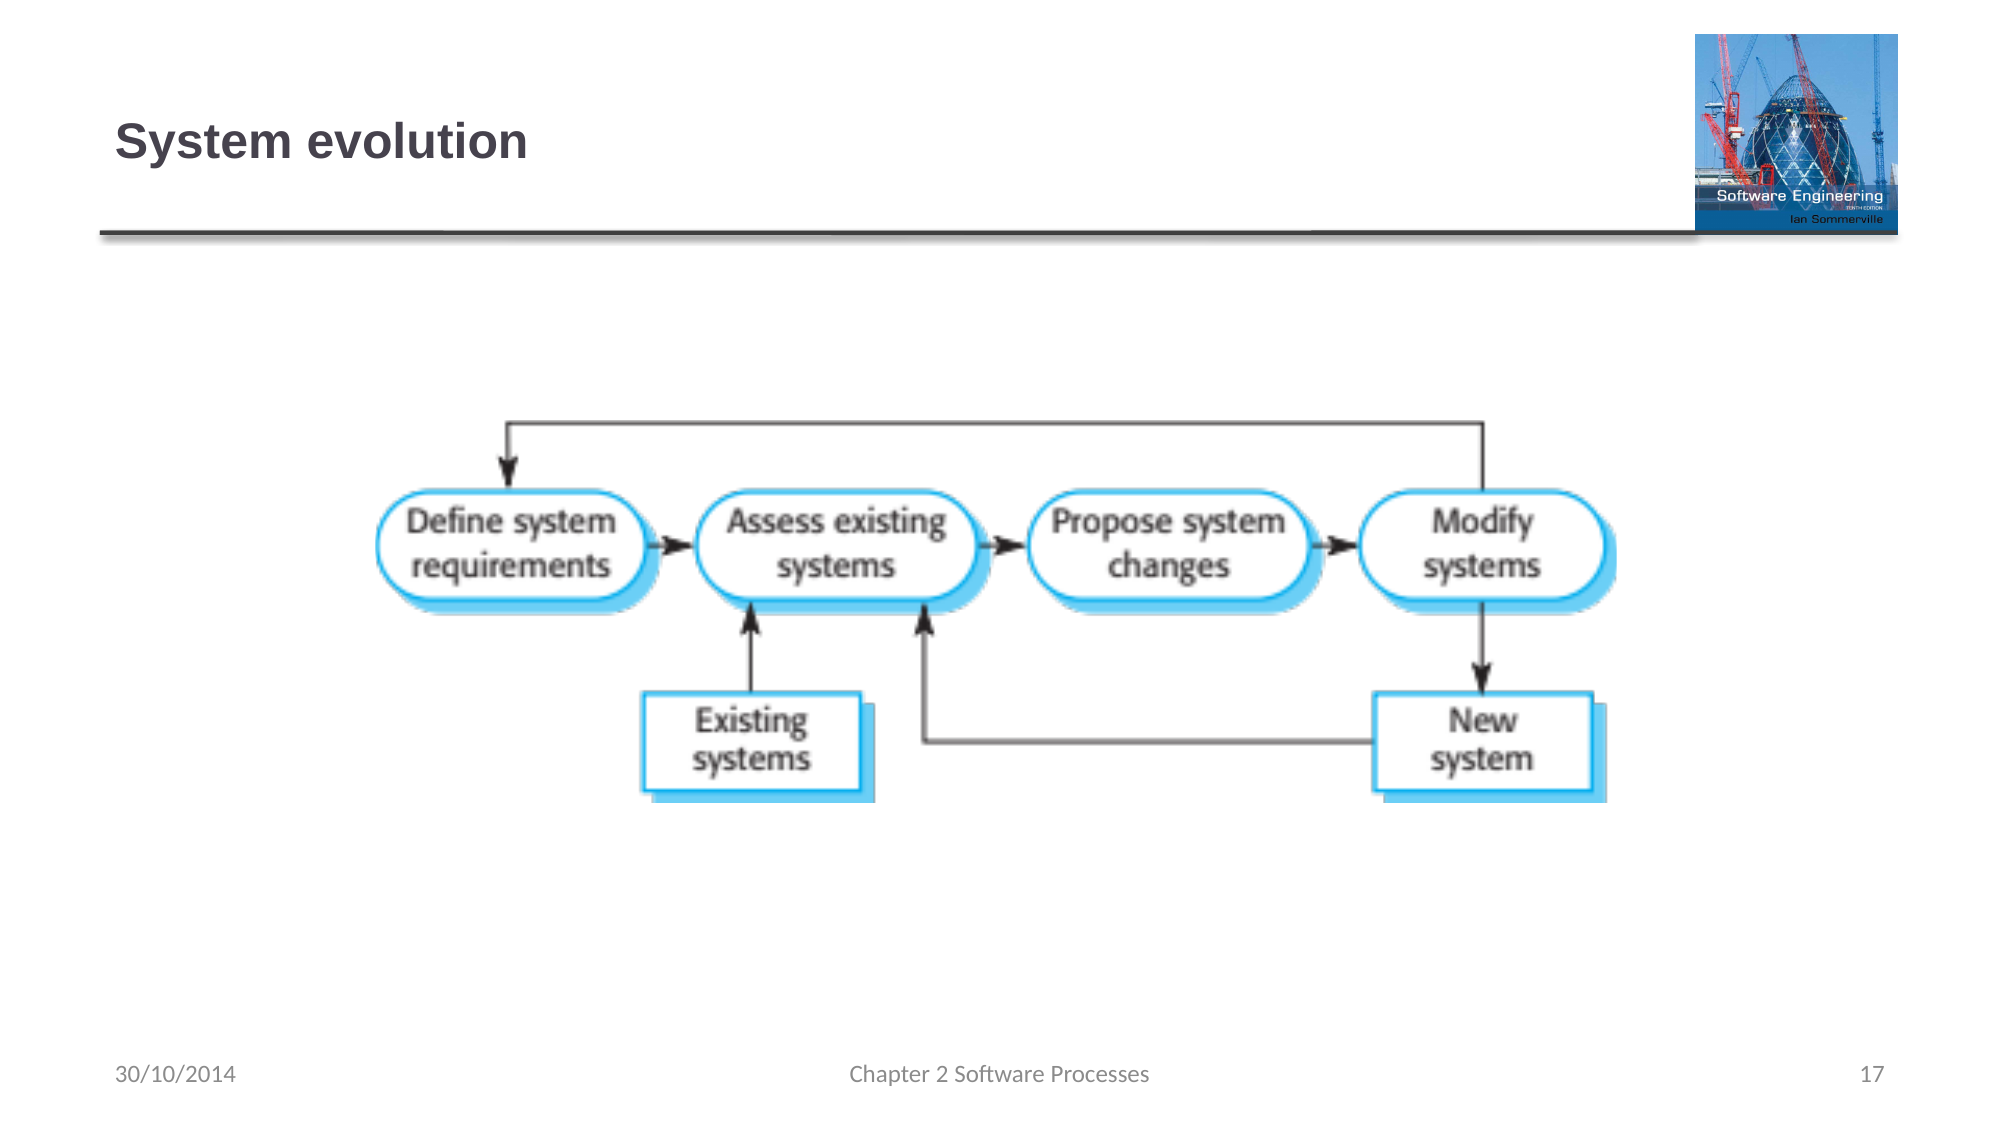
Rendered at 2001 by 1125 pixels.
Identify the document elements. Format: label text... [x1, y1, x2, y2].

picture [375, 420, 1617, 803]
title System evolution [99, 44, 1696, 233]
slide_number 17 [1433, 1042, 1900, 1103]
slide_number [99, 1042, 567, 1103]
footer Chapter 2 Software Processes [683, 1042, 1317, 1103]
picture [1695, 34, 1898, 230]
